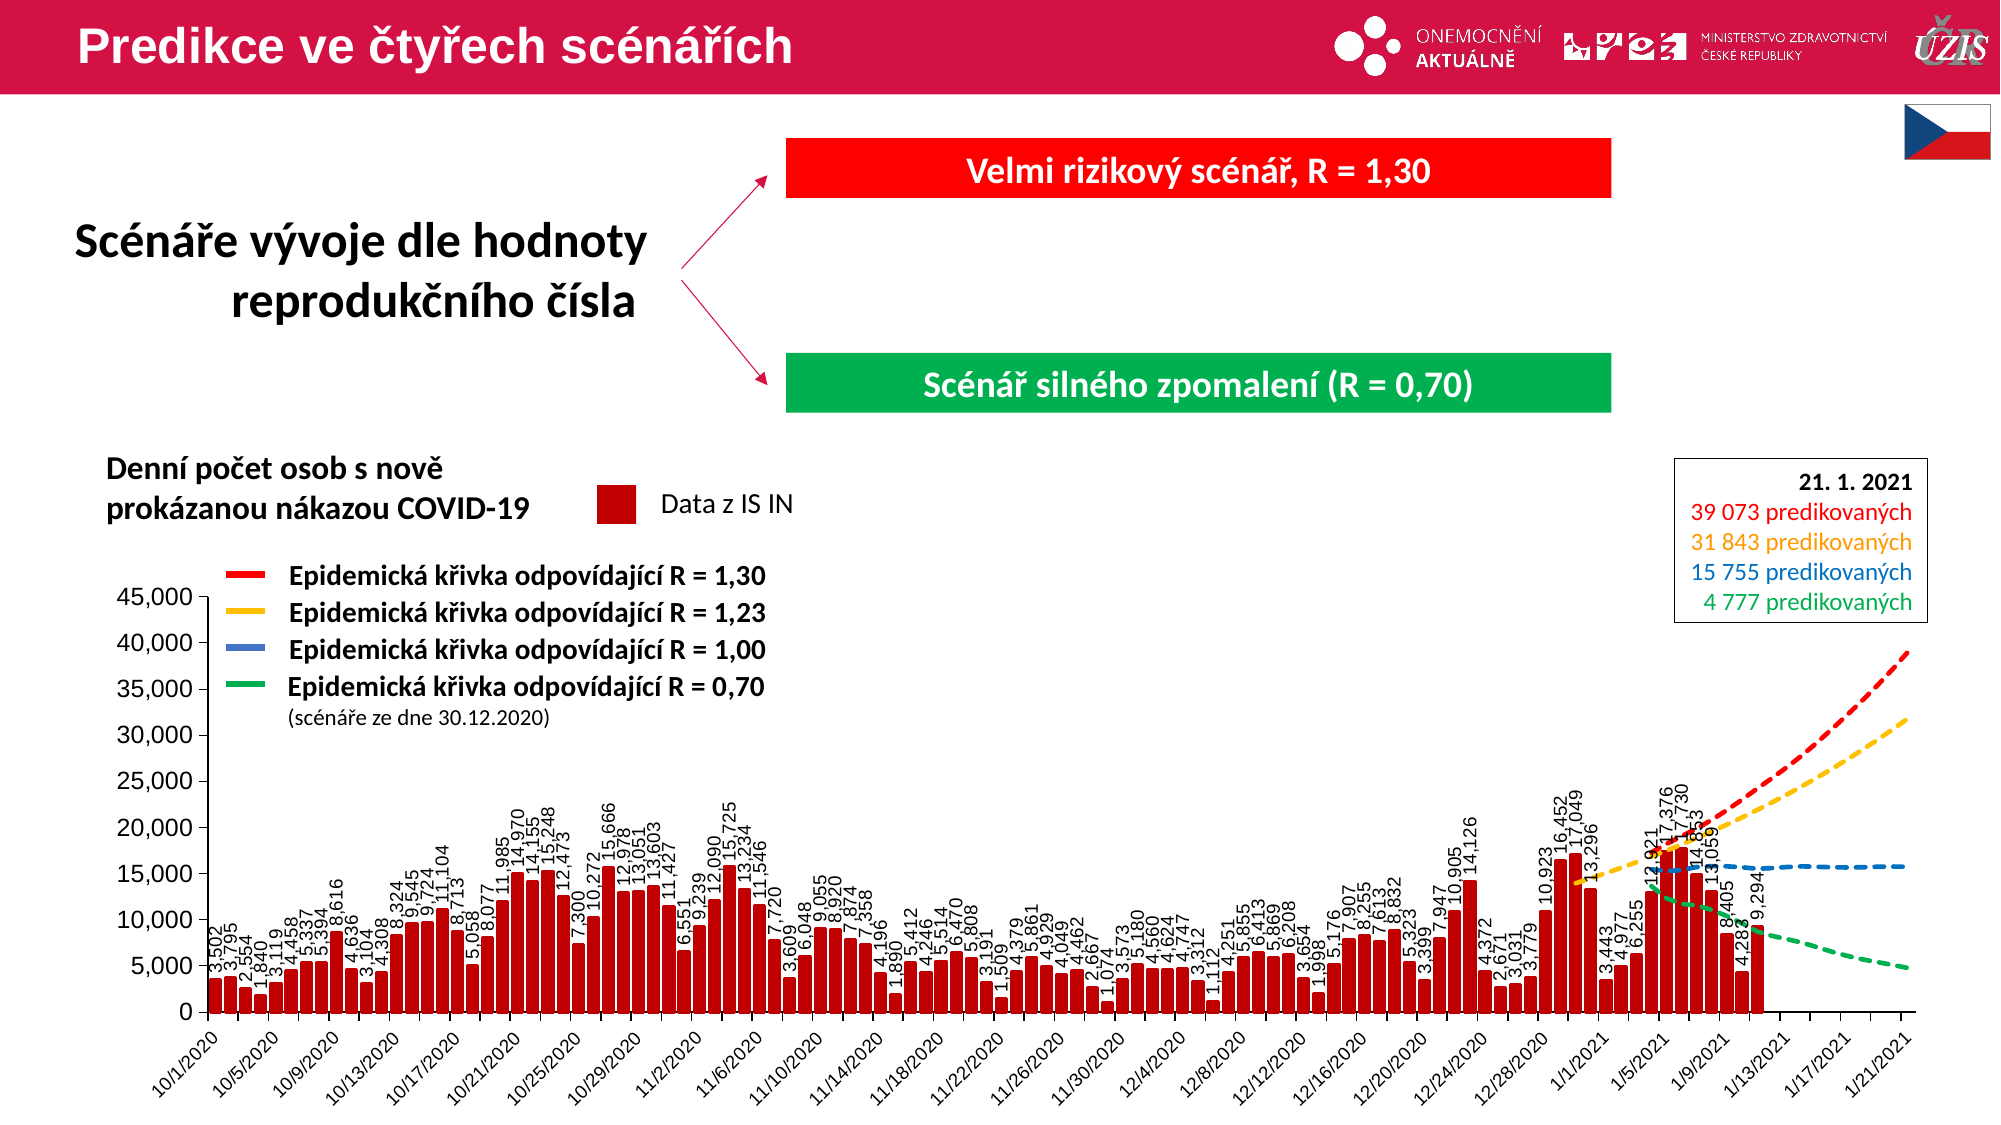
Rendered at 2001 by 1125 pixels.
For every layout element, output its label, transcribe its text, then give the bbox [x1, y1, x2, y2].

text_box Scénáře vývoje dle hodnoty reprodukčního čísla [28, 200, 663, 336]
picture [1915, 15, 1989, 66]
picture [1334, 16, 1542, 76]
text_box Scénář silného zpomalení (R = 0,70) [786, 352, 1612, 413]
picture [1904, 103, 1991, 161]
picture [1563, 31, 1888, 60]
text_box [681, 280, 768, 386]
title Predikce ve čtyřech scénářích [62, 0, 1277, 95]
text_box Denní počet osob s nově prokázanou nákazou COVID-19 [91, 439, 579, 534]
text_box Data z IS IN [646, 476, 905, 527]
text_box 21. 1. 2021 39 073 predikovaných 31 843 predikovaných 15 755 predikovaných 4 777 predikovaných [1674, 458, 1928, 536]
chart [91, 536, 1954, 1120]
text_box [681, 175, 768, 269]
text_box [596, 484, 637, 525]
text_box Velmi rizikový scénář, R = 1,30 [786, 138, 1612, 198]
